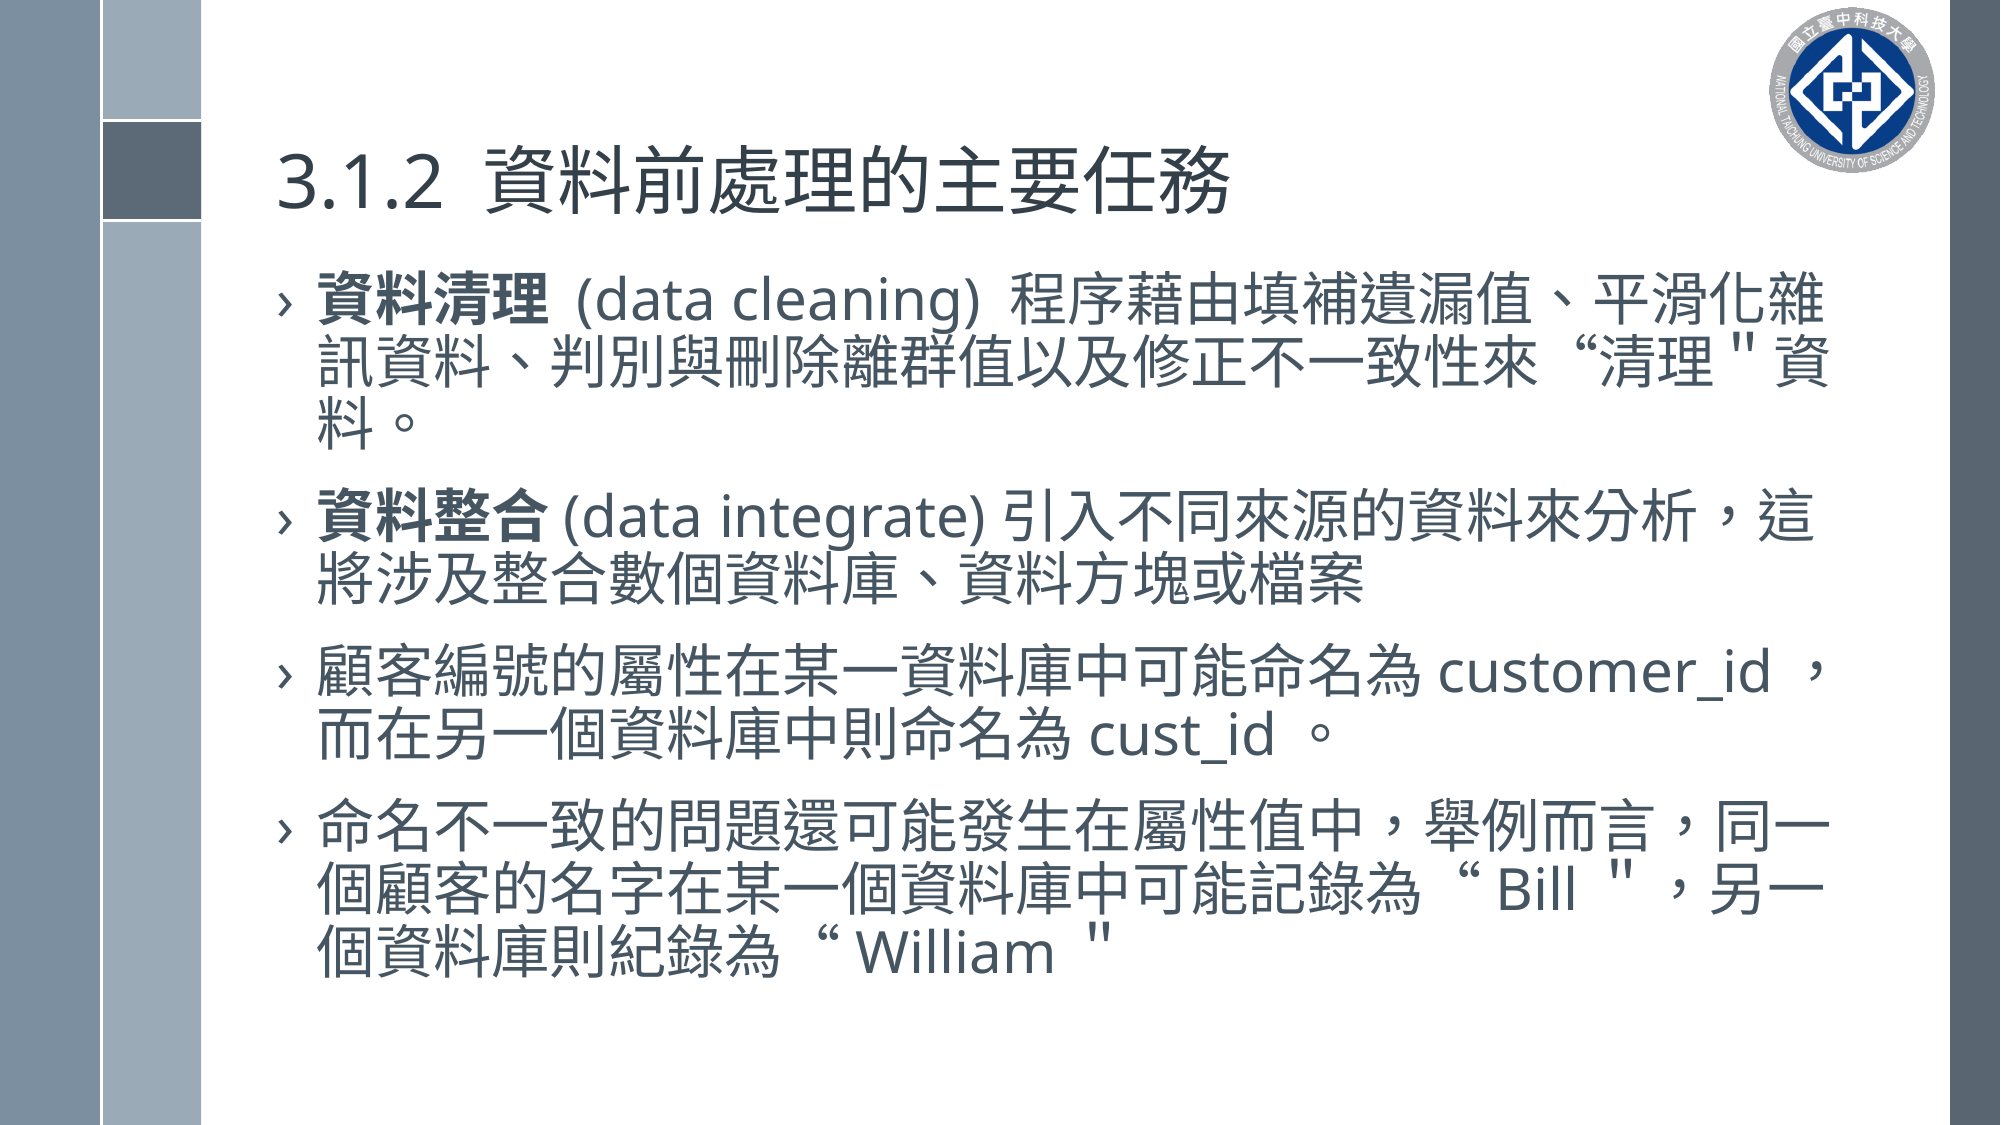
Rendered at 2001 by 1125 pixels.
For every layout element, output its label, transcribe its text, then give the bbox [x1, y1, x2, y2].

list 資料清理 (data cleaning) 程序藉由填補遺漏值、平滑化雜訊資料、判別與刪除離群值以及修正不一致性來“清理＂資料。 資料整合(data integrate)引入不同來源的資料來分析，這將涉及整合數個資料庫、資料方塊或檔案 顧客編號的屬性在某一資料庫中可能命名為customer_id，而在另一個資料庫中則命名為cust_id。 命名不一致的問題還可能發生在屬性值中，舉例而言，同一個顧客的名字在某一個資料庫中可能記錄為“Bill＂，另一個資料庫則紀錄為“William＂ [261, 262, 1867, 1013]
picture [1769, 7, 1935, 173]
title 3.1.2 資料前處理的主要任務 [261, 29, 1867, 233]
